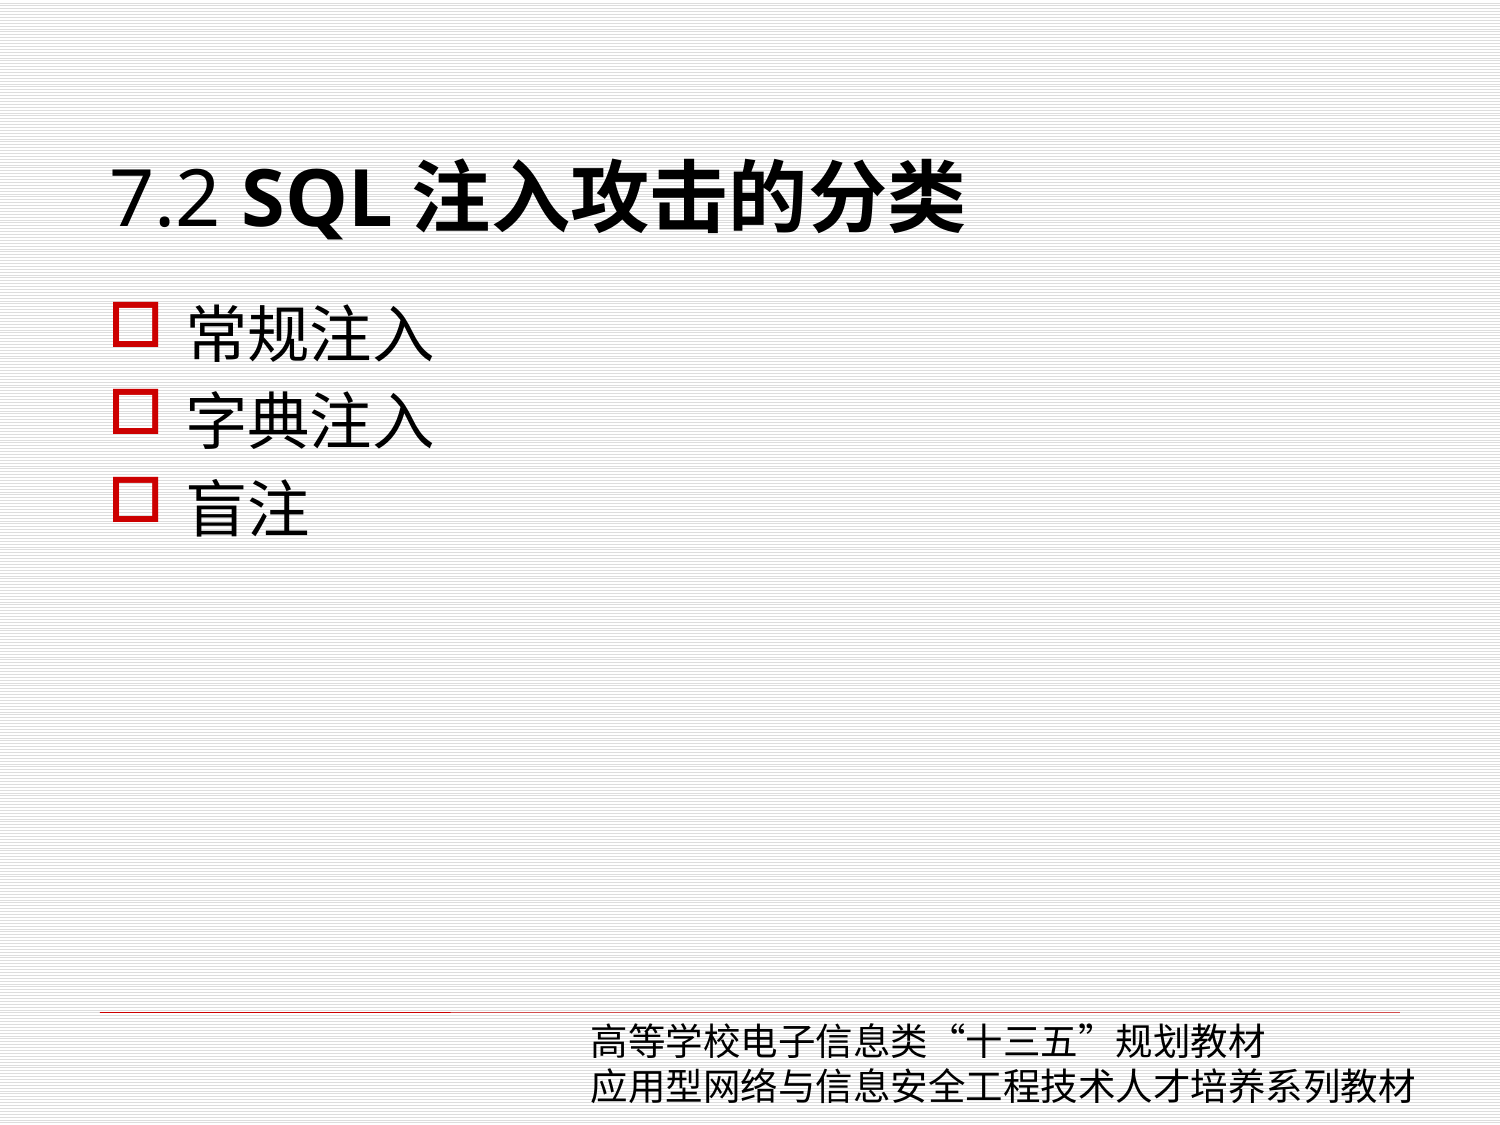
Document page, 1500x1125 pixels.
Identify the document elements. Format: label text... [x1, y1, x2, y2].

text_box 高等学校电子信息类“十三五”规划教材 应用型网络与信息安全工程技术人才培养系列教材 [576, 1010, 1435, 1116]
title 7.2 SQL注入攻击的分类 [93, 135, 1407, 250]
list 常规注入 字典注入 盲注 [92, 287, 1406, 988]
